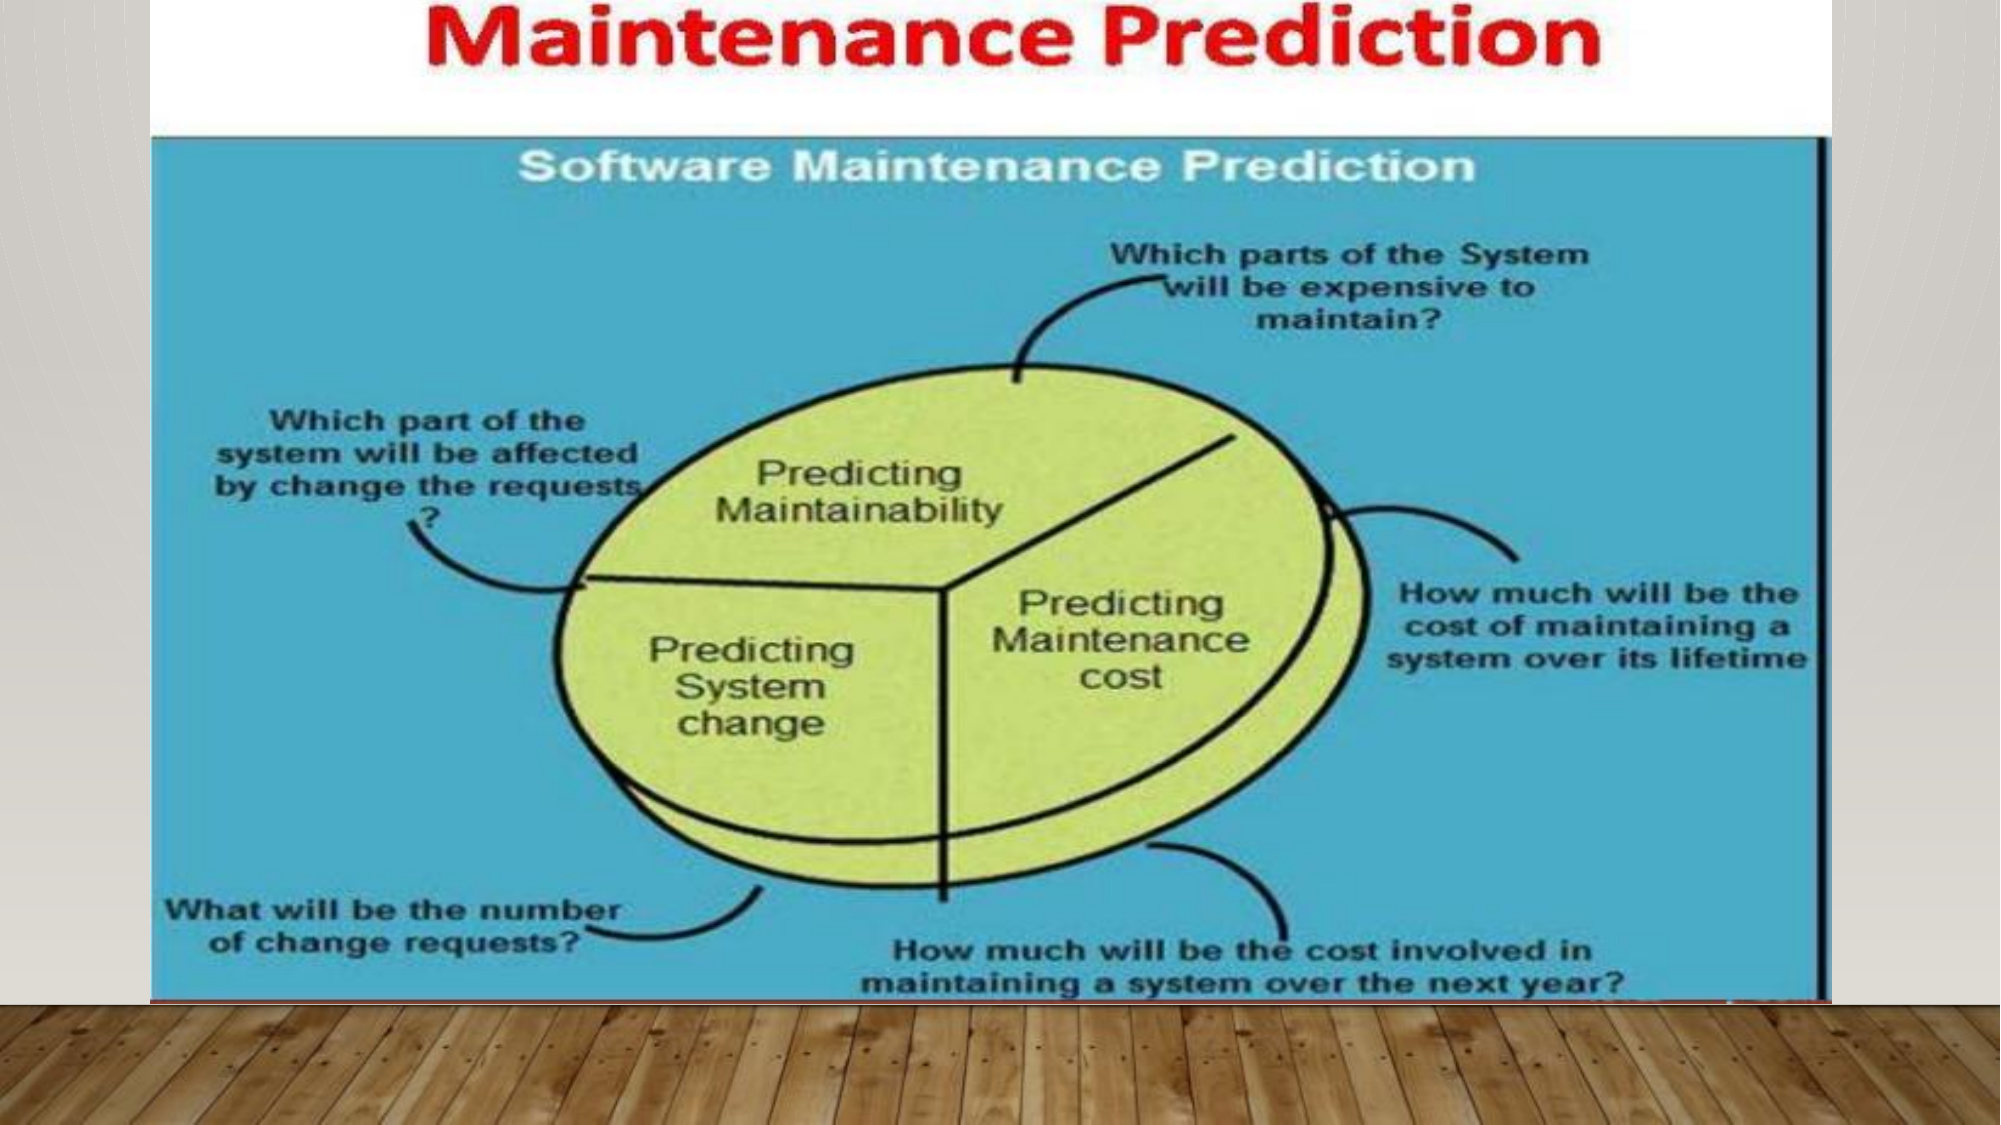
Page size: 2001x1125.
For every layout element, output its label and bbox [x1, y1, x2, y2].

picture [0, 1005, 2000, 1125]
picture [149, 0, 1832, 1004]
